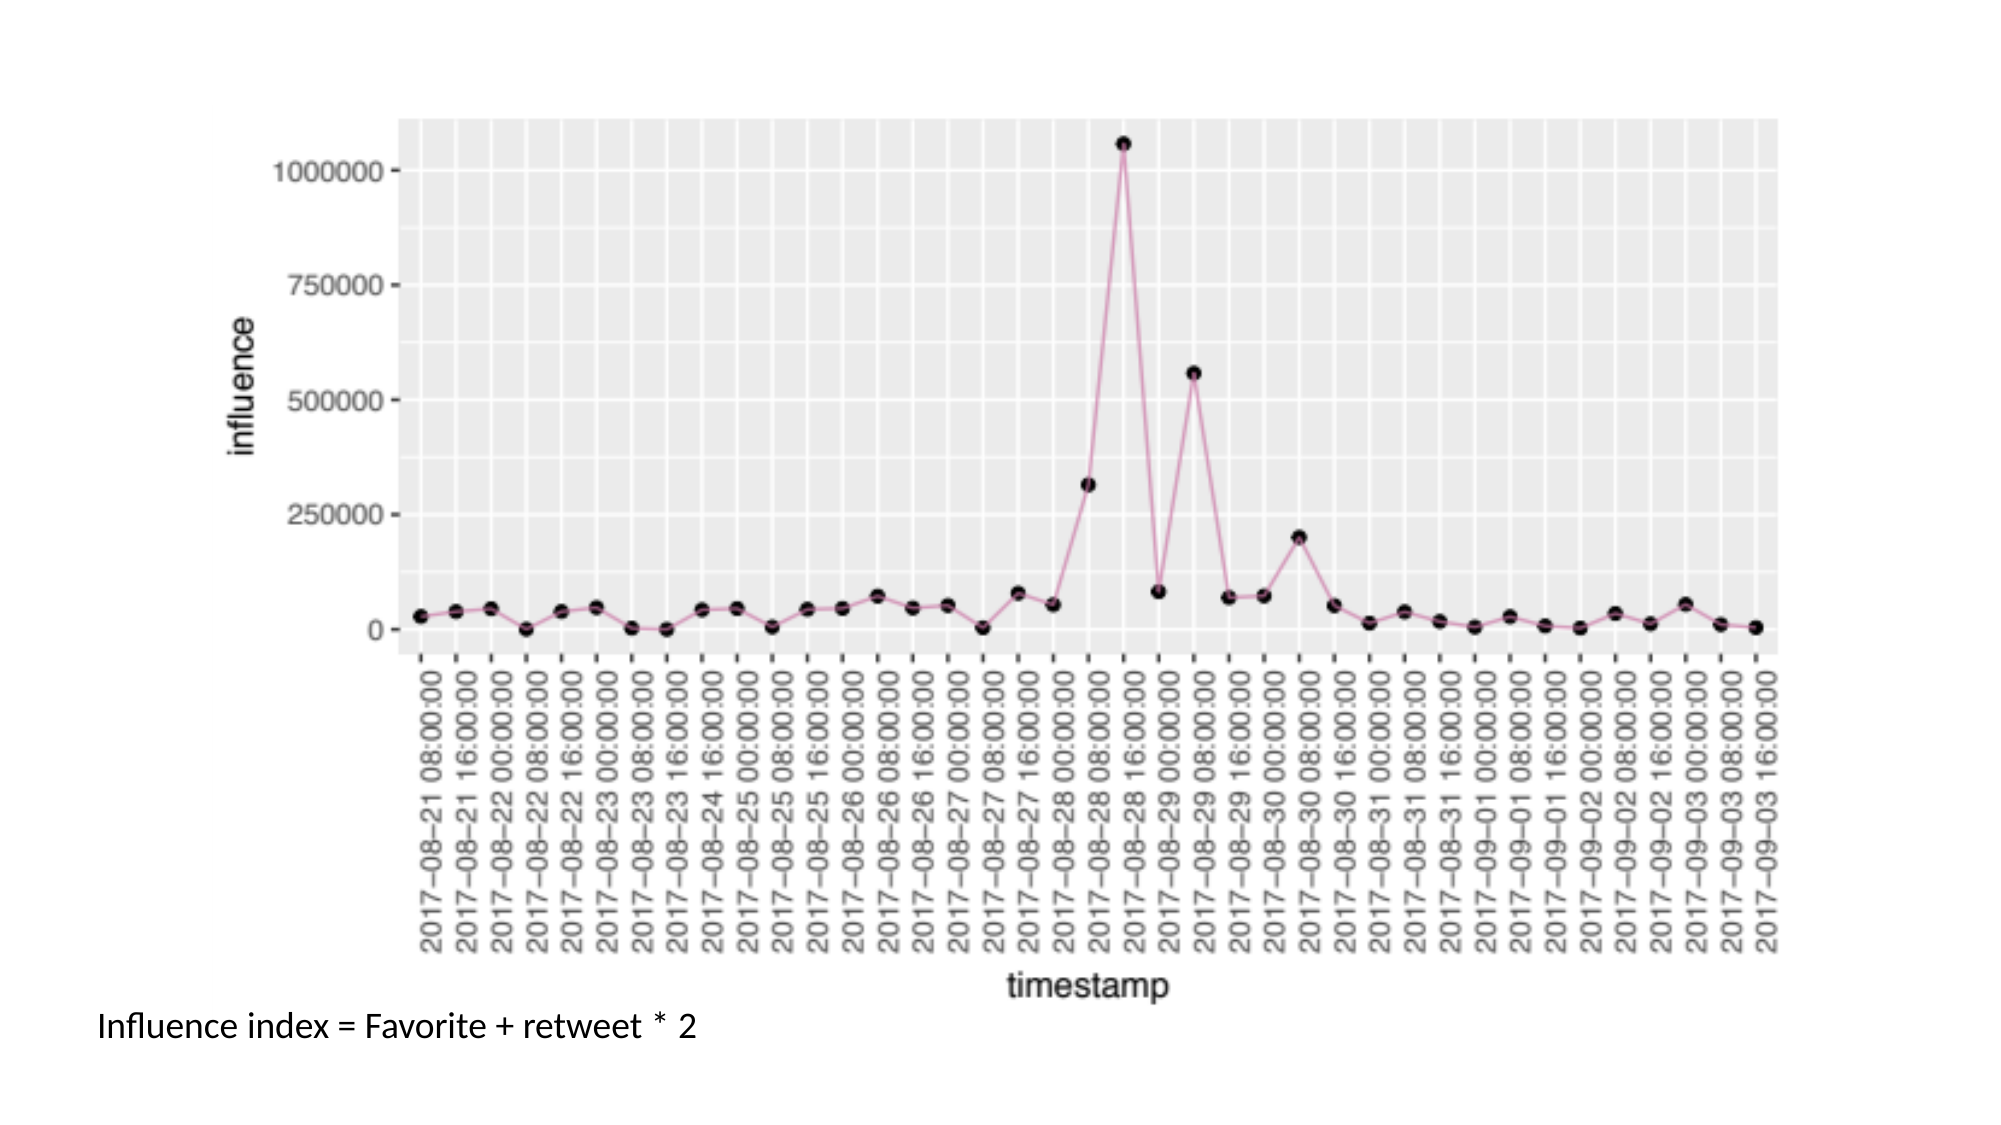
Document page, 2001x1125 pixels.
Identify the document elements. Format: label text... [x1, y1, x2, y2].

text_box Influence index = Favorite + retweet * 2 [82, 993, 713, 1098]
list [211, 105, 1789, 1020]
